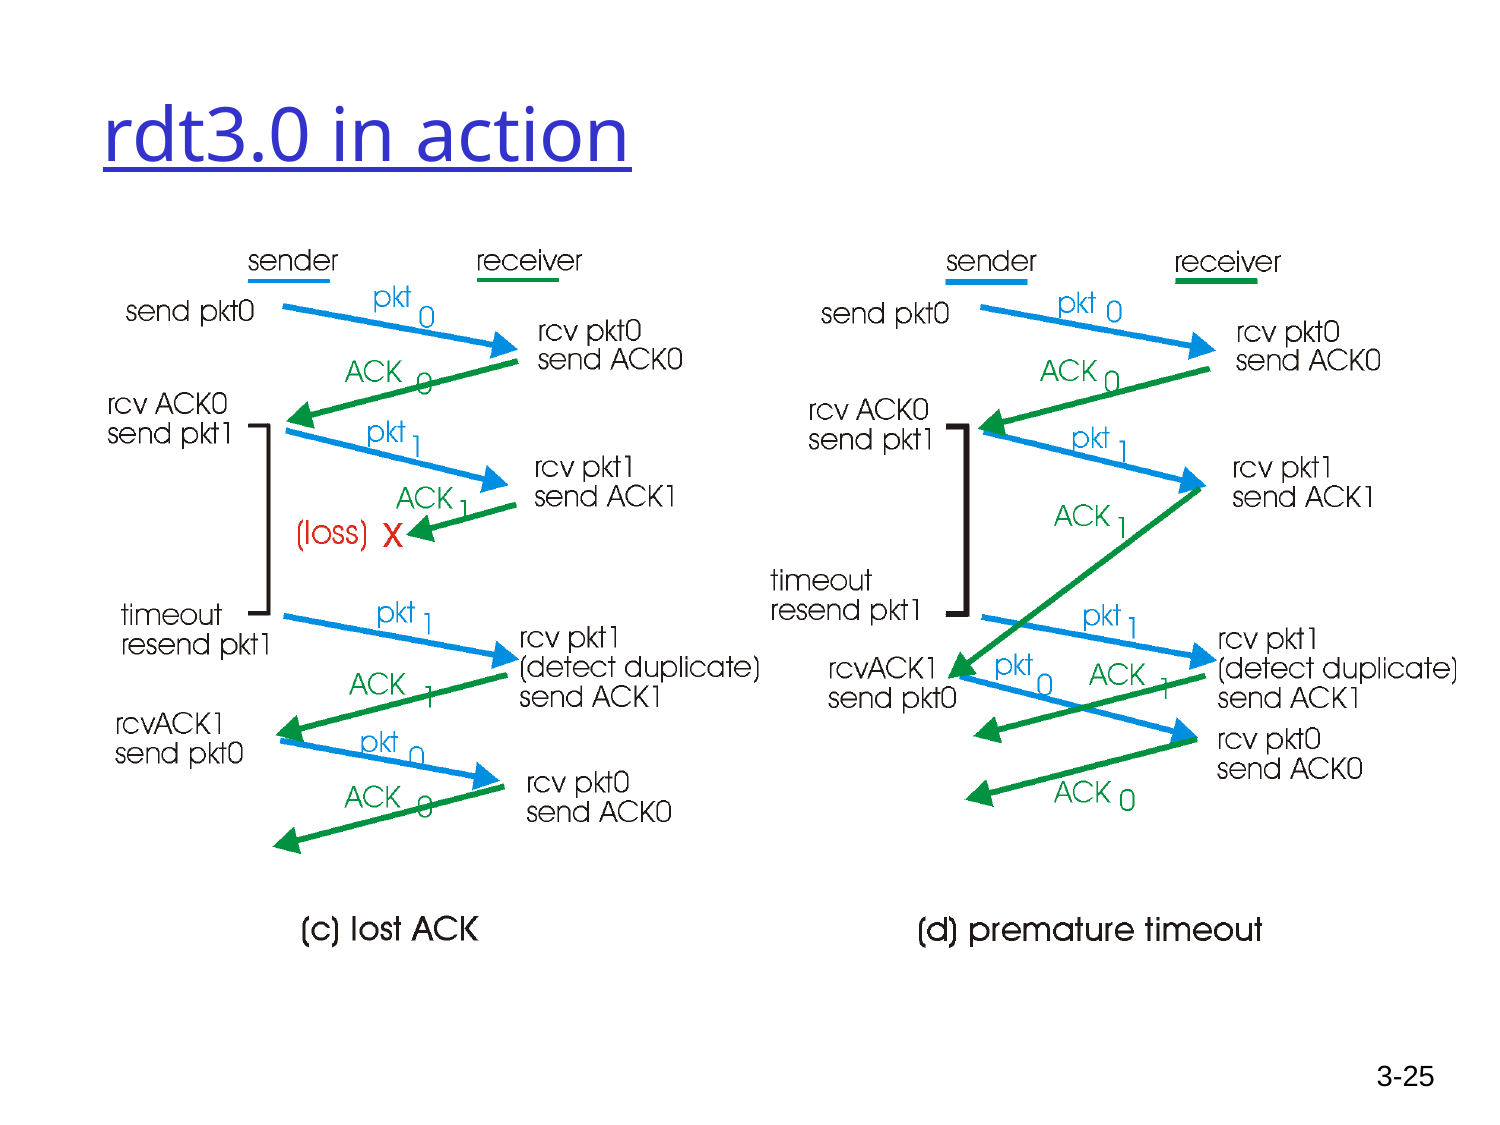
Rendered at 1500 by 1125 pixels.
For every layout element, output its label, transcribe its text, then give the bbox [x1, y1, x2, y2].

title rdt3.0 in action [87, 37, 1363, 225]
slide_number 3-25 [1338, 1049, 1451, 1125]
picture [107, 249, 1457, 949]
